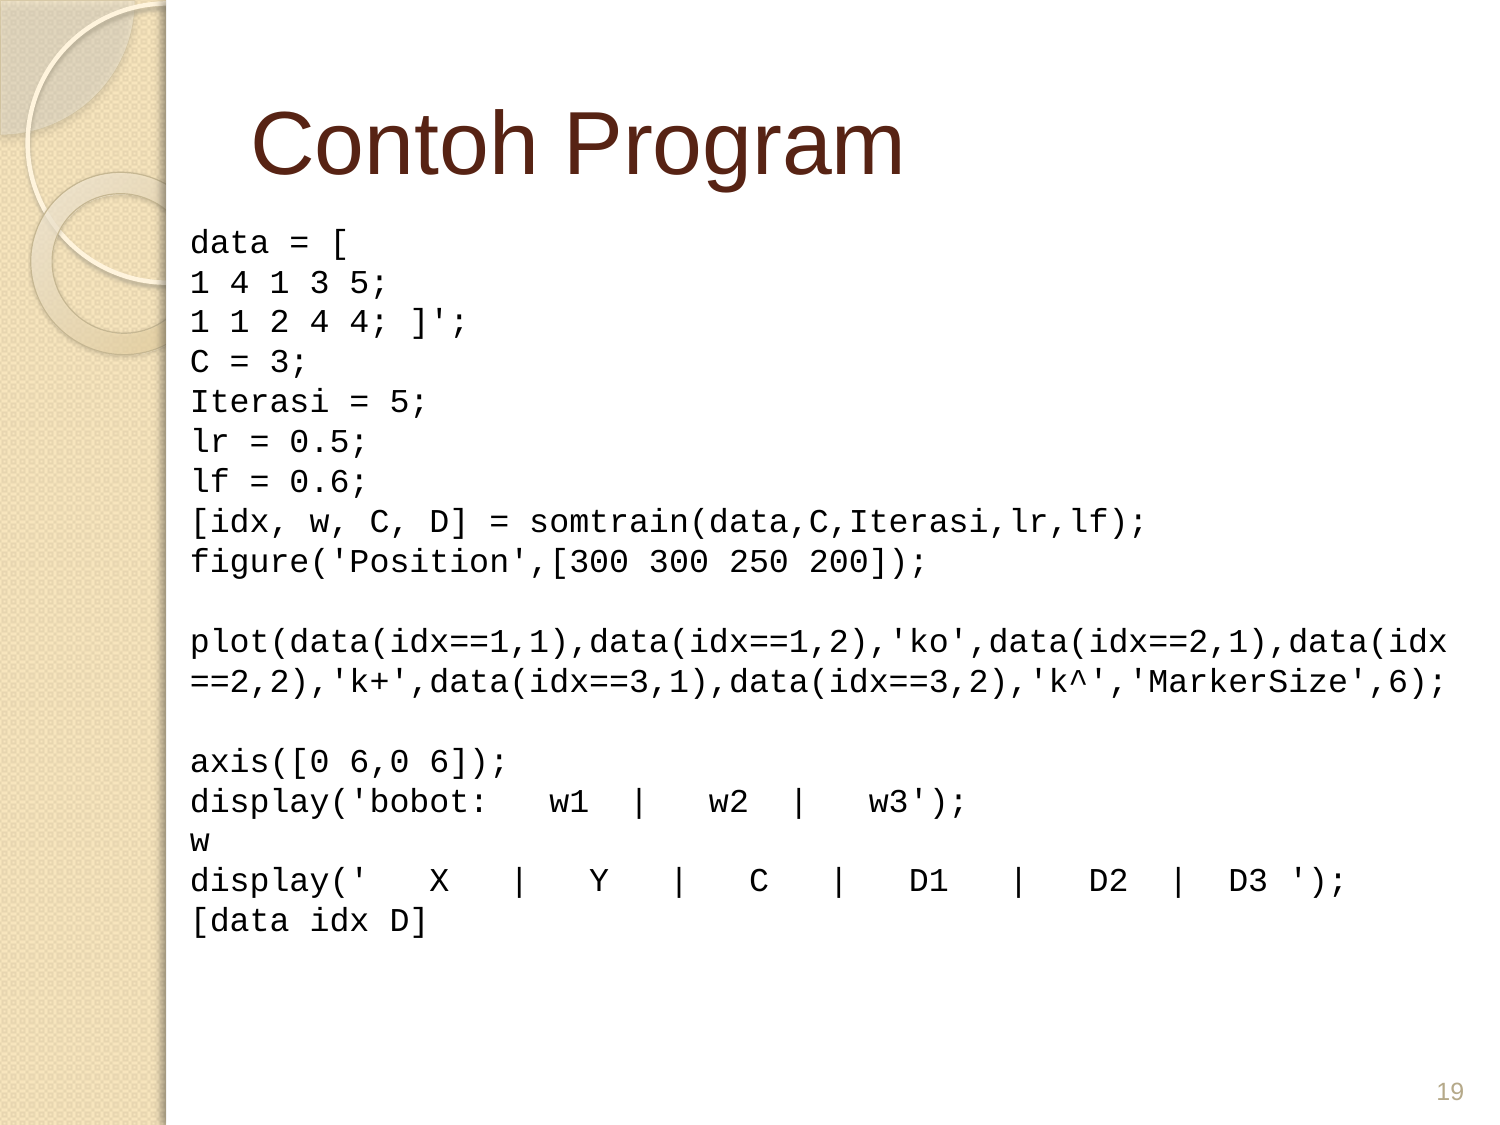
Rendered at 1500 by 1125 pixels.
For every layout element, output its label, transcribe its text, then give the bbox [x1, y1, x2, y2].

slide_number 19 [1413, 1034, 1488, 1113]
text_box data = [ 1 4 1 3 5; 1 1 2 4 4; ]'; C = 3; Iterasi = 5; lr = 0.5; lf = 0.6; [idx, w, C, D] = somtrain(data,C,Iterasi,lr,lf); figure('Position',[300 300 250 200]); plot(data(idx==1,1),data(idx==1,2),'ko',data(idx==2,1),data(idx==2,2),'k+',data(idx==3,1),data(idx==3,2),'k^','MarkerSize',6); axis([0 6,0 6]); display('bobot: w1 | w2 | w3'); w display(' X | Y | C | D1 | D2 | D3 '); [data idx D] [174, 212, 1475, 946]
title Contoh Program [235, 45, 1466, 212]
